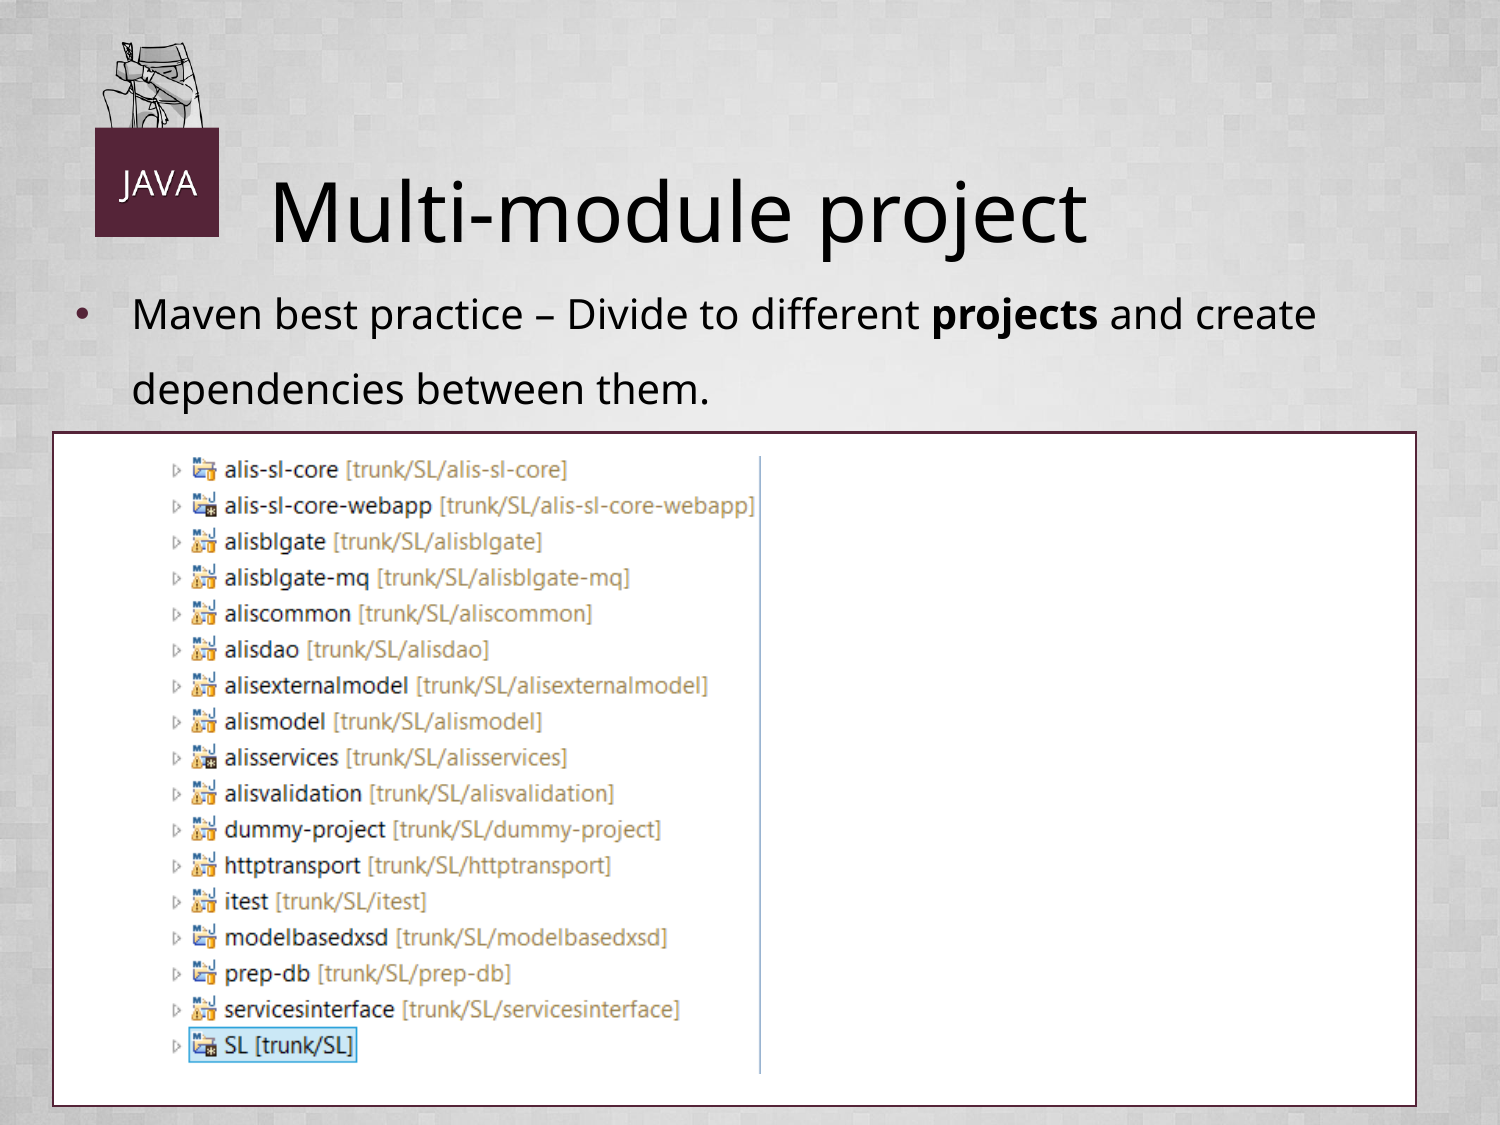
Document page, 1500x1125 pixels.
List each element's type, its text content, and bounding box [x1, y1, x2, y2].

text_box [53, 432, 1416, 1106]
text_box Maven best practice – Divide to different projects and create dependencies between them. [60, 255, 1395, 681]
picture [159, 455, 762, 1074]
picture [0, 0, 1500, 1125]
title Multi-module project [253, 90, 1500, 279]
